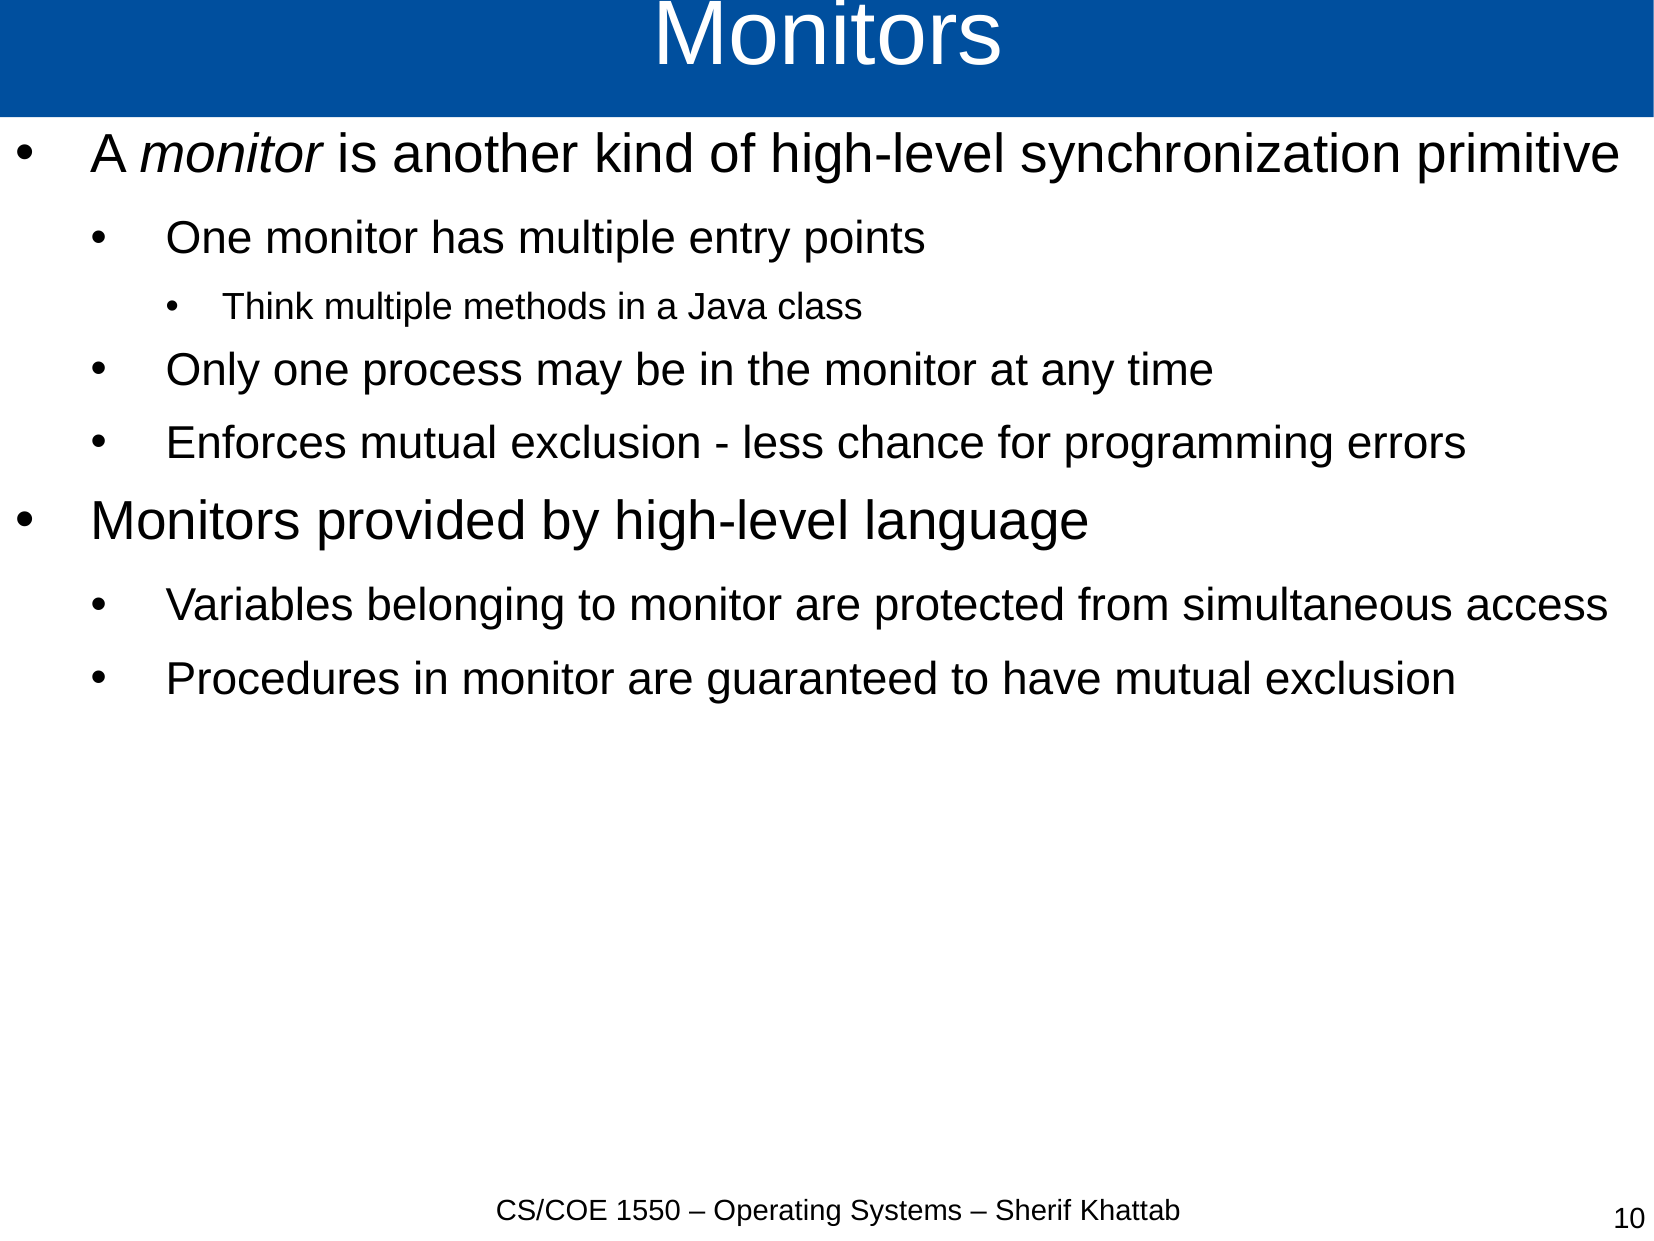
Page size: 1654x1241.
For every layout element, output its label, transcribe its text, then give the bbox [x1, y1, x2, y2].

title Monitors [0, 0, 1654, 117]
footer CS/COE 1550 – Operating Systems – Sherif Khattab [460, 1190, 1217, 1241]
list A monitor is another kind of high-level synchronization primitive One monitor has multiple entry points Think multiple methods in a Java class Only one process may be in the monitor at any time Enforces mutual exclusion - less chance for programming errors Monitors provided by high-level language Variables belonging to monitor are protected from simultaneous access Procedures in monitor are guaranteed to have mutual exclusion [0, 117, 1654, 1195]
slide_number 10 [1265, 1198, 1647, 1241]
